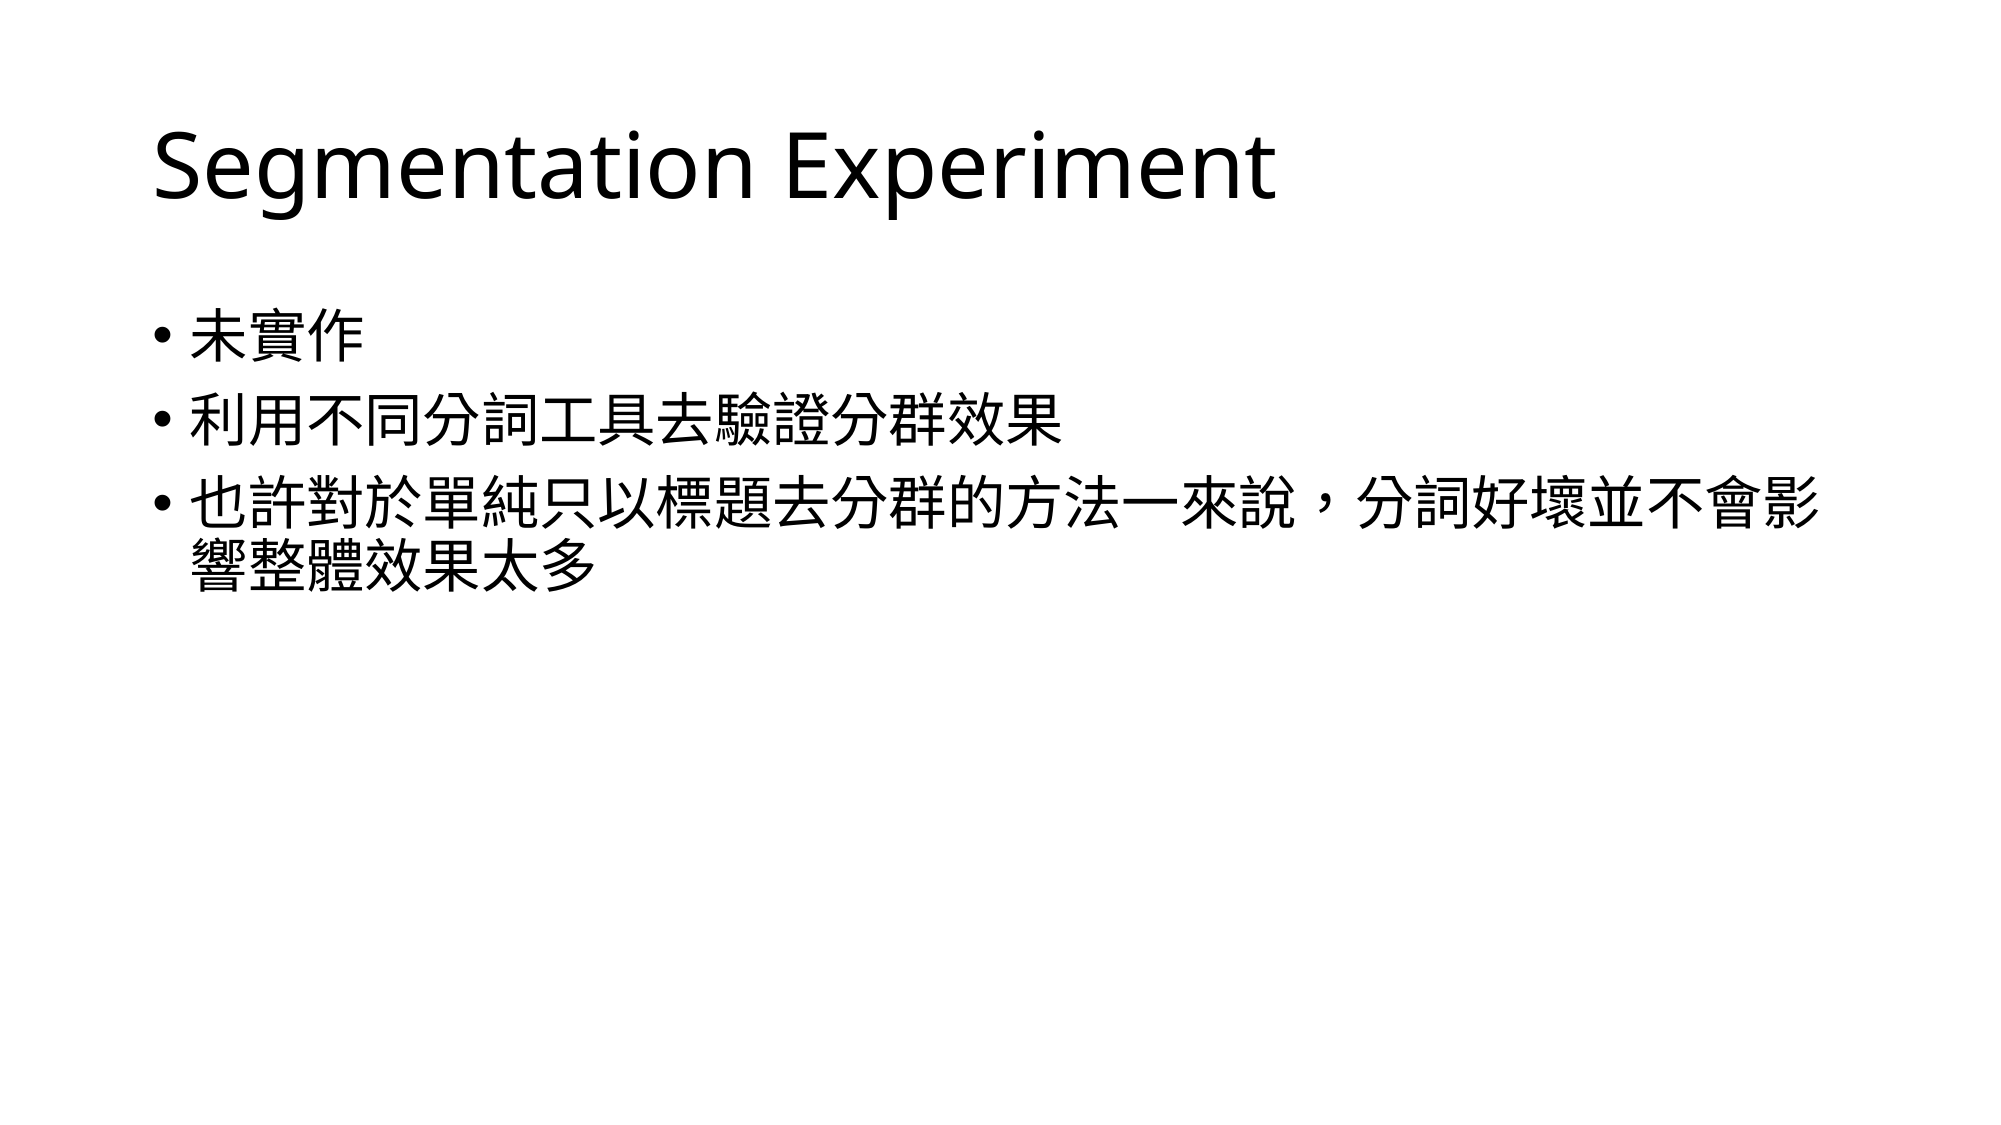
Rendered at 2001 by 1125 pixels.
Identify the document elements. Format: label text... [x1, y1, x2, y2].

title Segmentation Experiment [137, 59, 1863, 278]
list 未實作 利用不同分詞工具去驗證分群效果 也許對於單純只以標題去分群的方法一來說，分詞好壞並不會影響整體效果太多 [137, 299, 1863, 1014]
